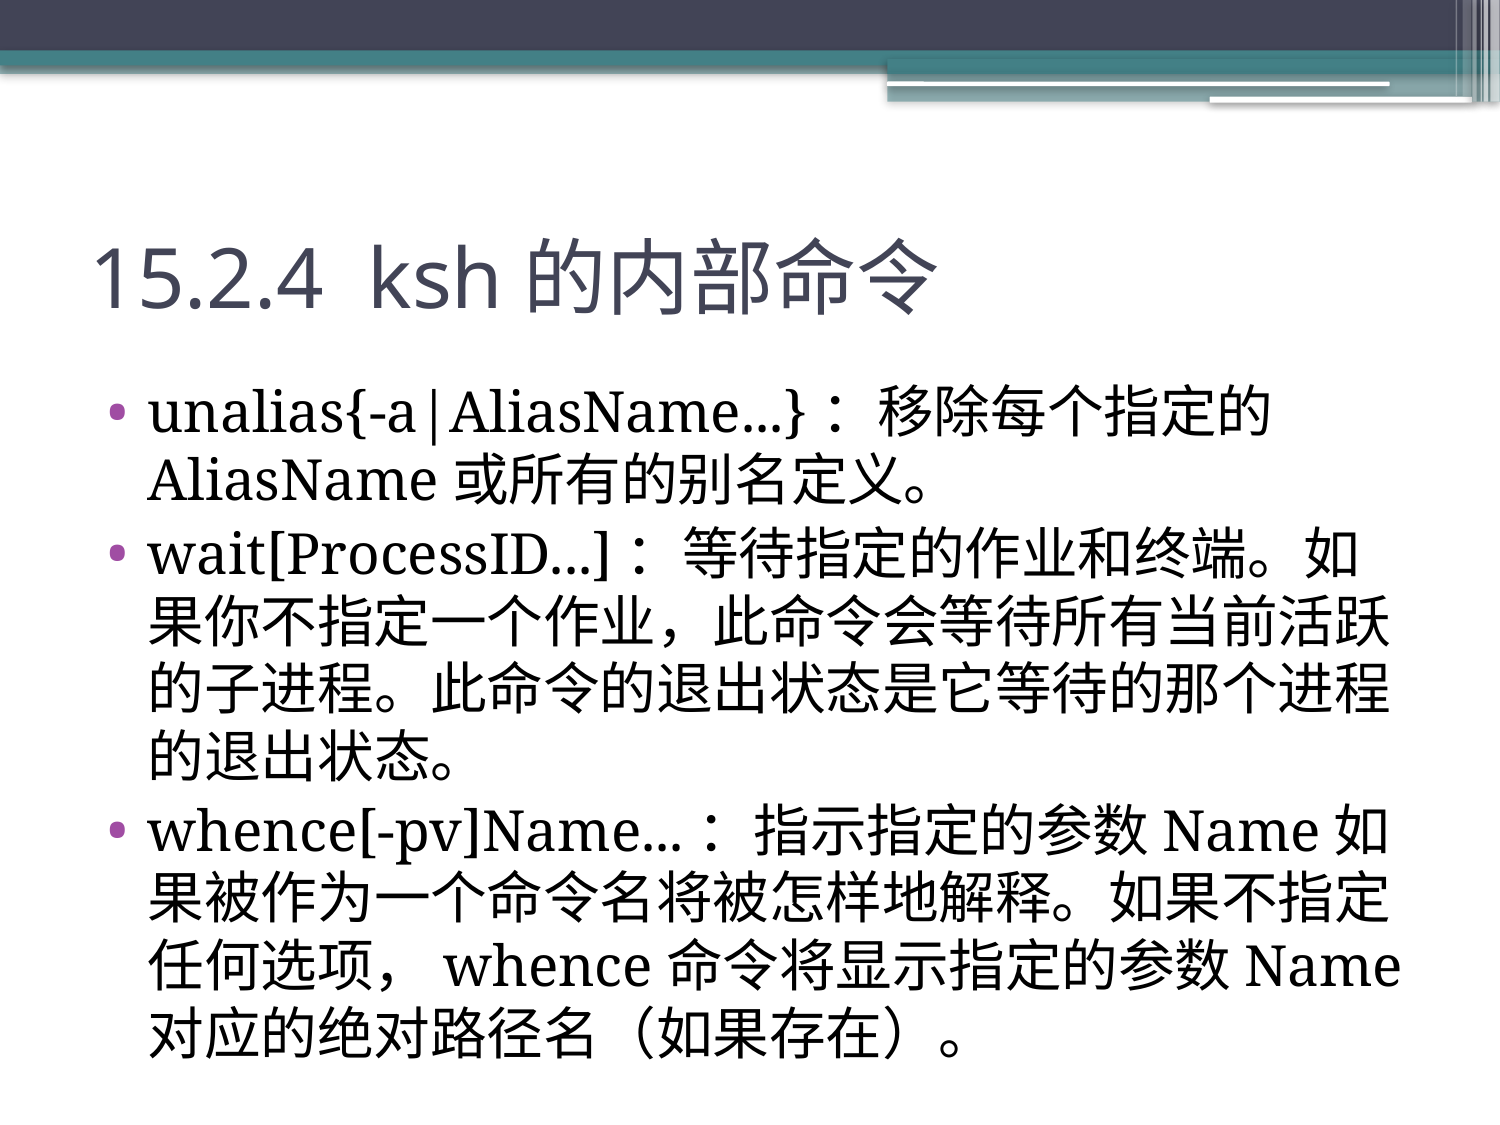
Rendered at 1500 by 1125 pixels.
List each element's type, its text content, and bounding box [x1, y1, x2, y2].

list unalias{-a|AliasName...}：移除每个指定的AliasName或所有的别名定义。 wait[ProcessID...]：等待指定的作业和终端。如果你不指定一个作业，此命令会等待所有当前活跃的子进程。此命令的退出状态是它等待的那个进程的退出状态。 whence[-pv]Name...：指示指定的参数Name如果被作为一个命令名将被怎样地解释。如果不指定任何选项，whence命令将显示指定的参数Name对应的绝对路径名（如果存在）。 [75, 368, 1425, 1079]
title 15.2.4 ksh的内部命令 [75, 187, 1425, 363]
